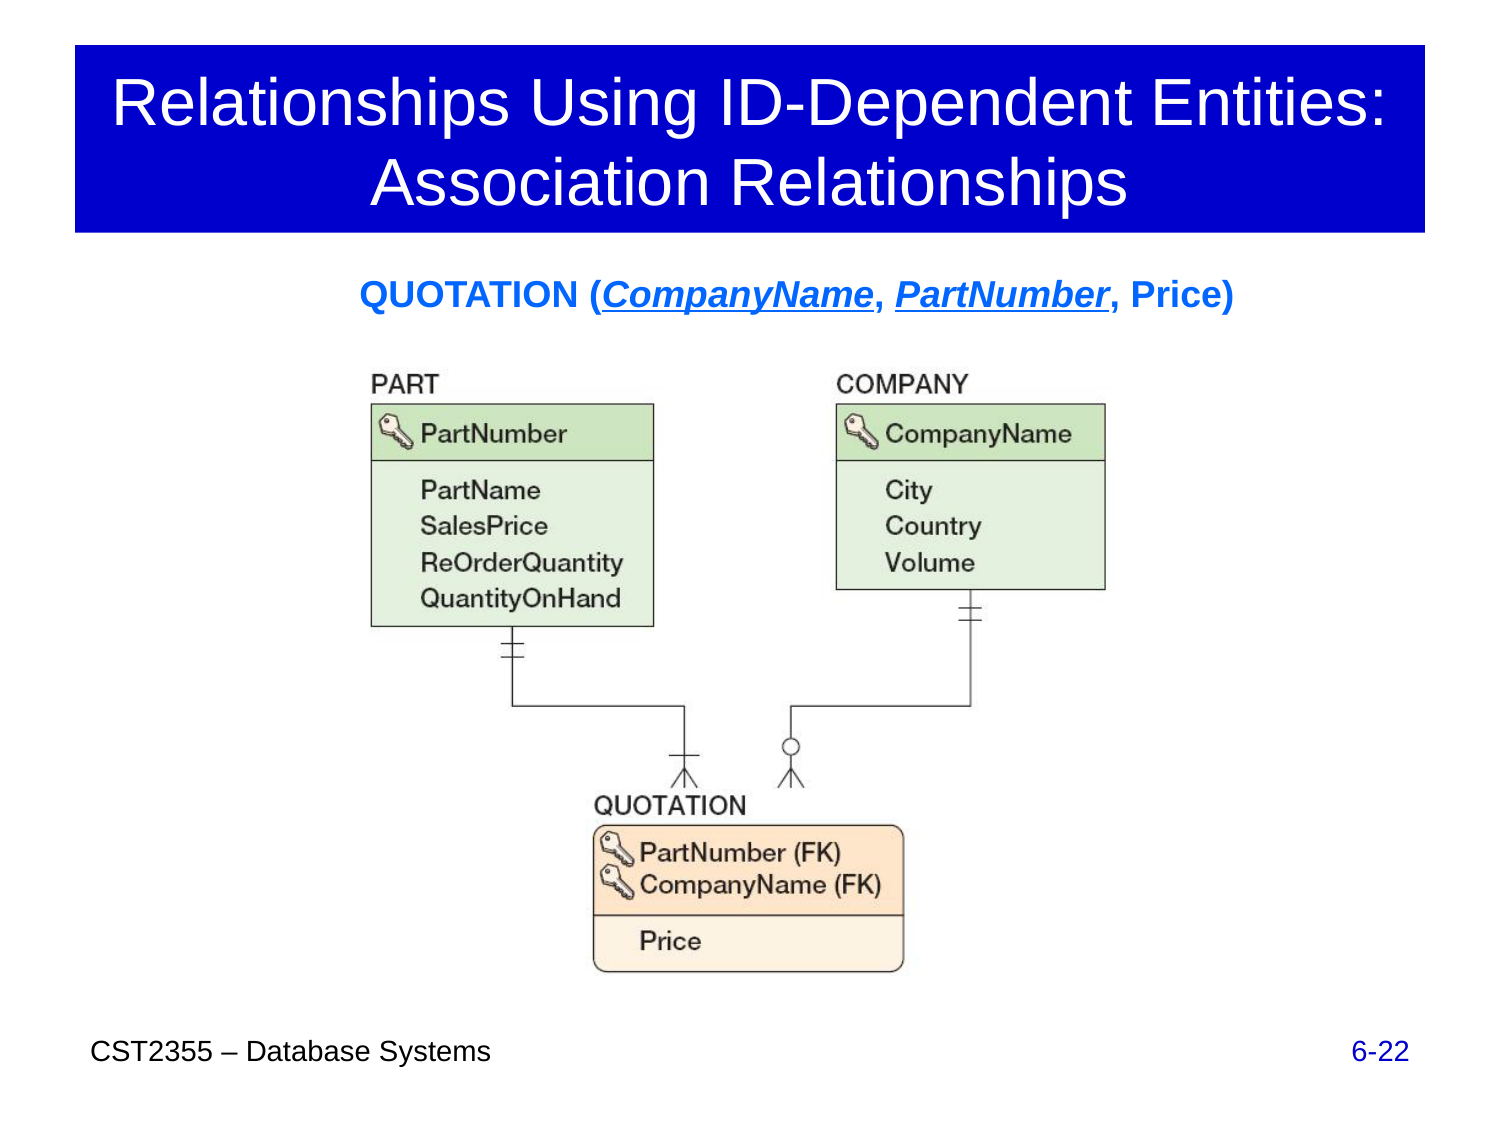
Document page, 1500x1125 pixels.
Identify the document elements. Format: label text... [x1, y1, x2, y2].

list QUOTATION (CompanyName, PartNumber, Price) [75, 262, 1425, 350]
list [349, 347, 1151, 993]
title Relationships Using ID-Dependent Entities: Association Relationships [75, 45, 1425, 233]
slide_number 6-22 [1074, 1024, 1426, 1103]
footer CST2355 – Database Systems [74, 1024, 1051, 1104]
